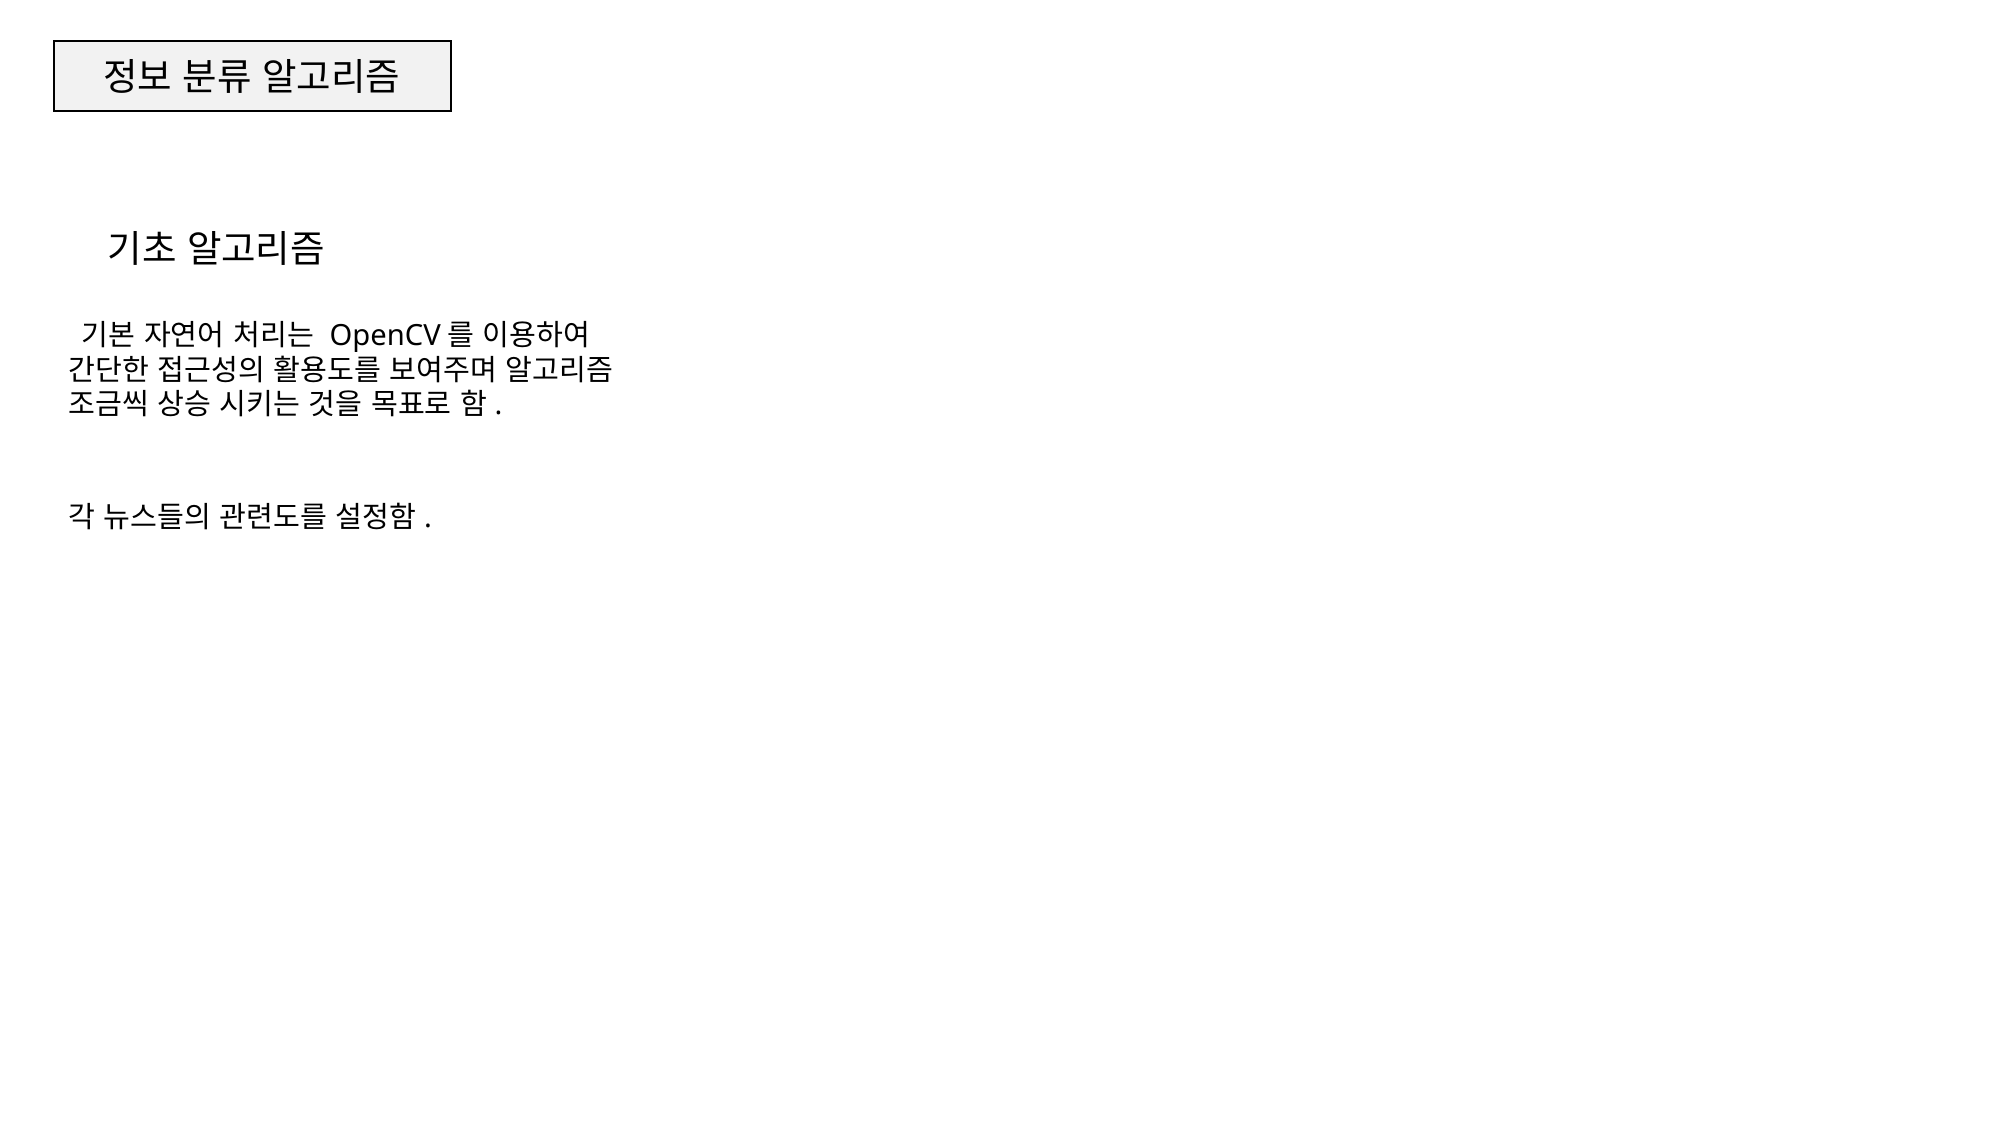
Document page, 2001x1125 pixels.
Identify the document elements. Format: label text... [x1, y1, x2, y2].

text_box 정보 분류 알고리즘 [53, 40, 452, 112]
text_box 기본 자연어 처리는 OpenCV를 이용하여 간단한 접근성의 활용도를 보여주며 알고리즘 조금씩 상승 시키는 것을 목표로 함. [53, 308, 688, 429]
text_box 각 뉴스들의 관련도를 설정함. [53, 490, 688, 541]
text_box 기초 알고리즘 [93, 217, 341, 278]
